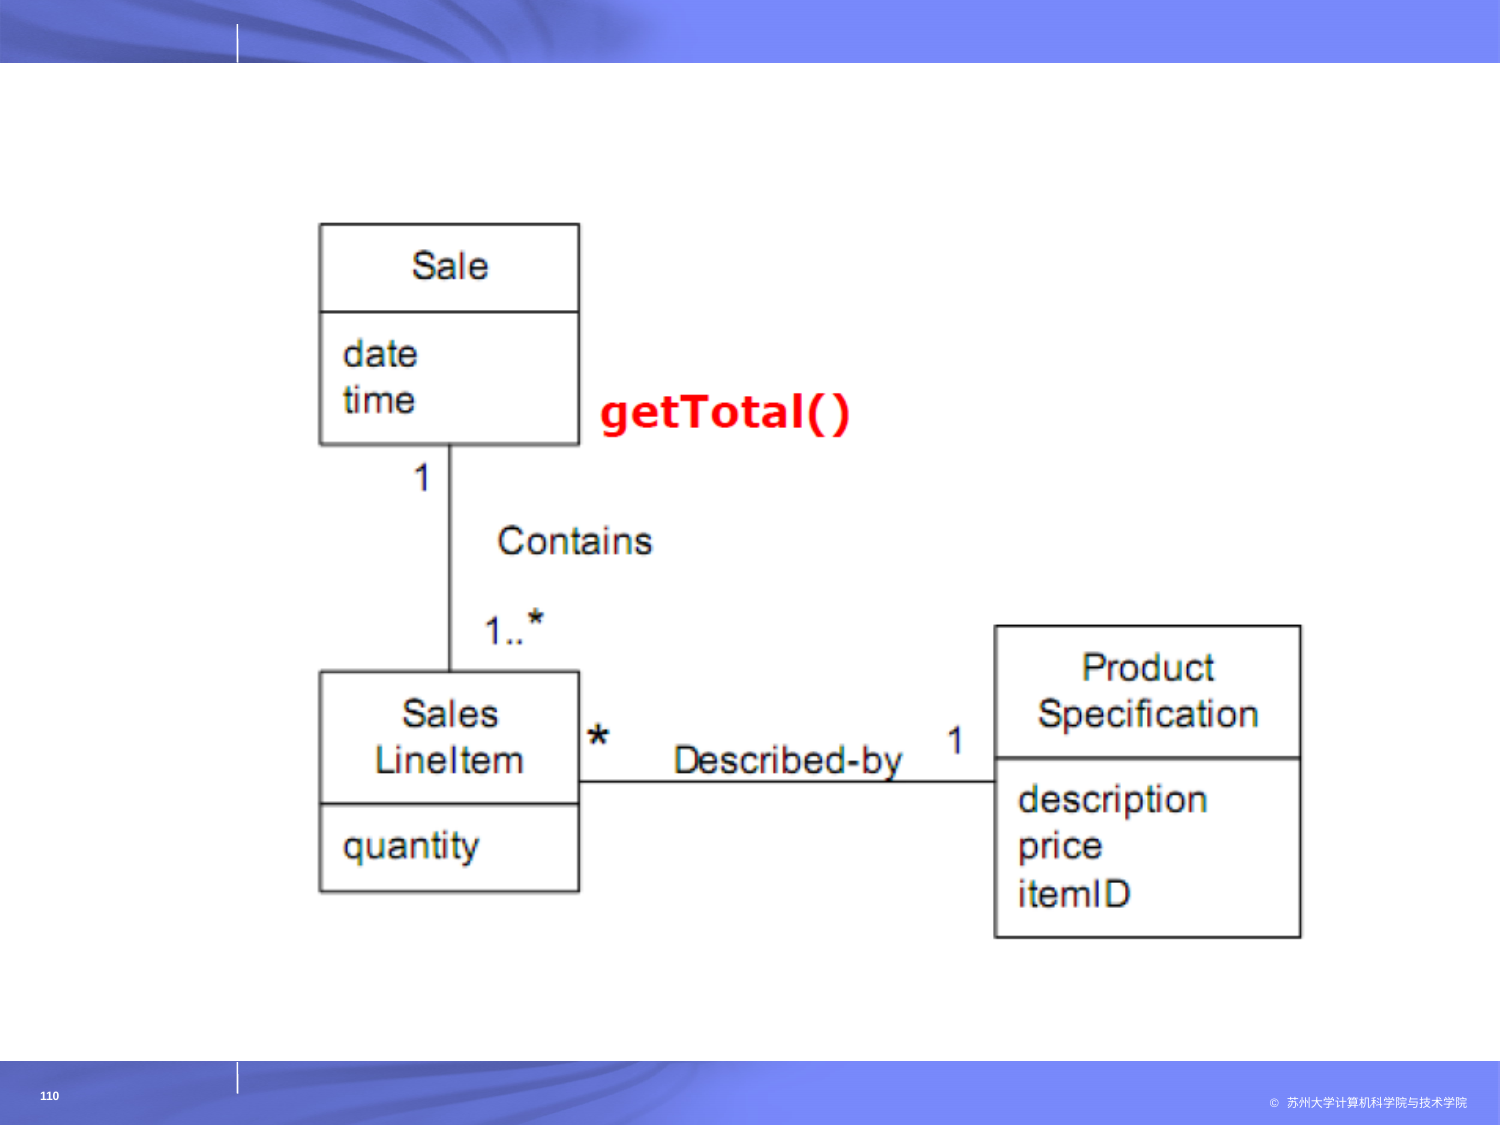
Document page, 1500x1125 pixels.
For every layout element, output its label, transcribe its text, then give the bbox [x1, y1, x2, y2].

picture [263, 209, 1332, 957]
slide_number 110 [25, 1066, 191, 1120]
picture [0, 1061, 1500, 1125]
picture [0, 0, 1500, 63]
